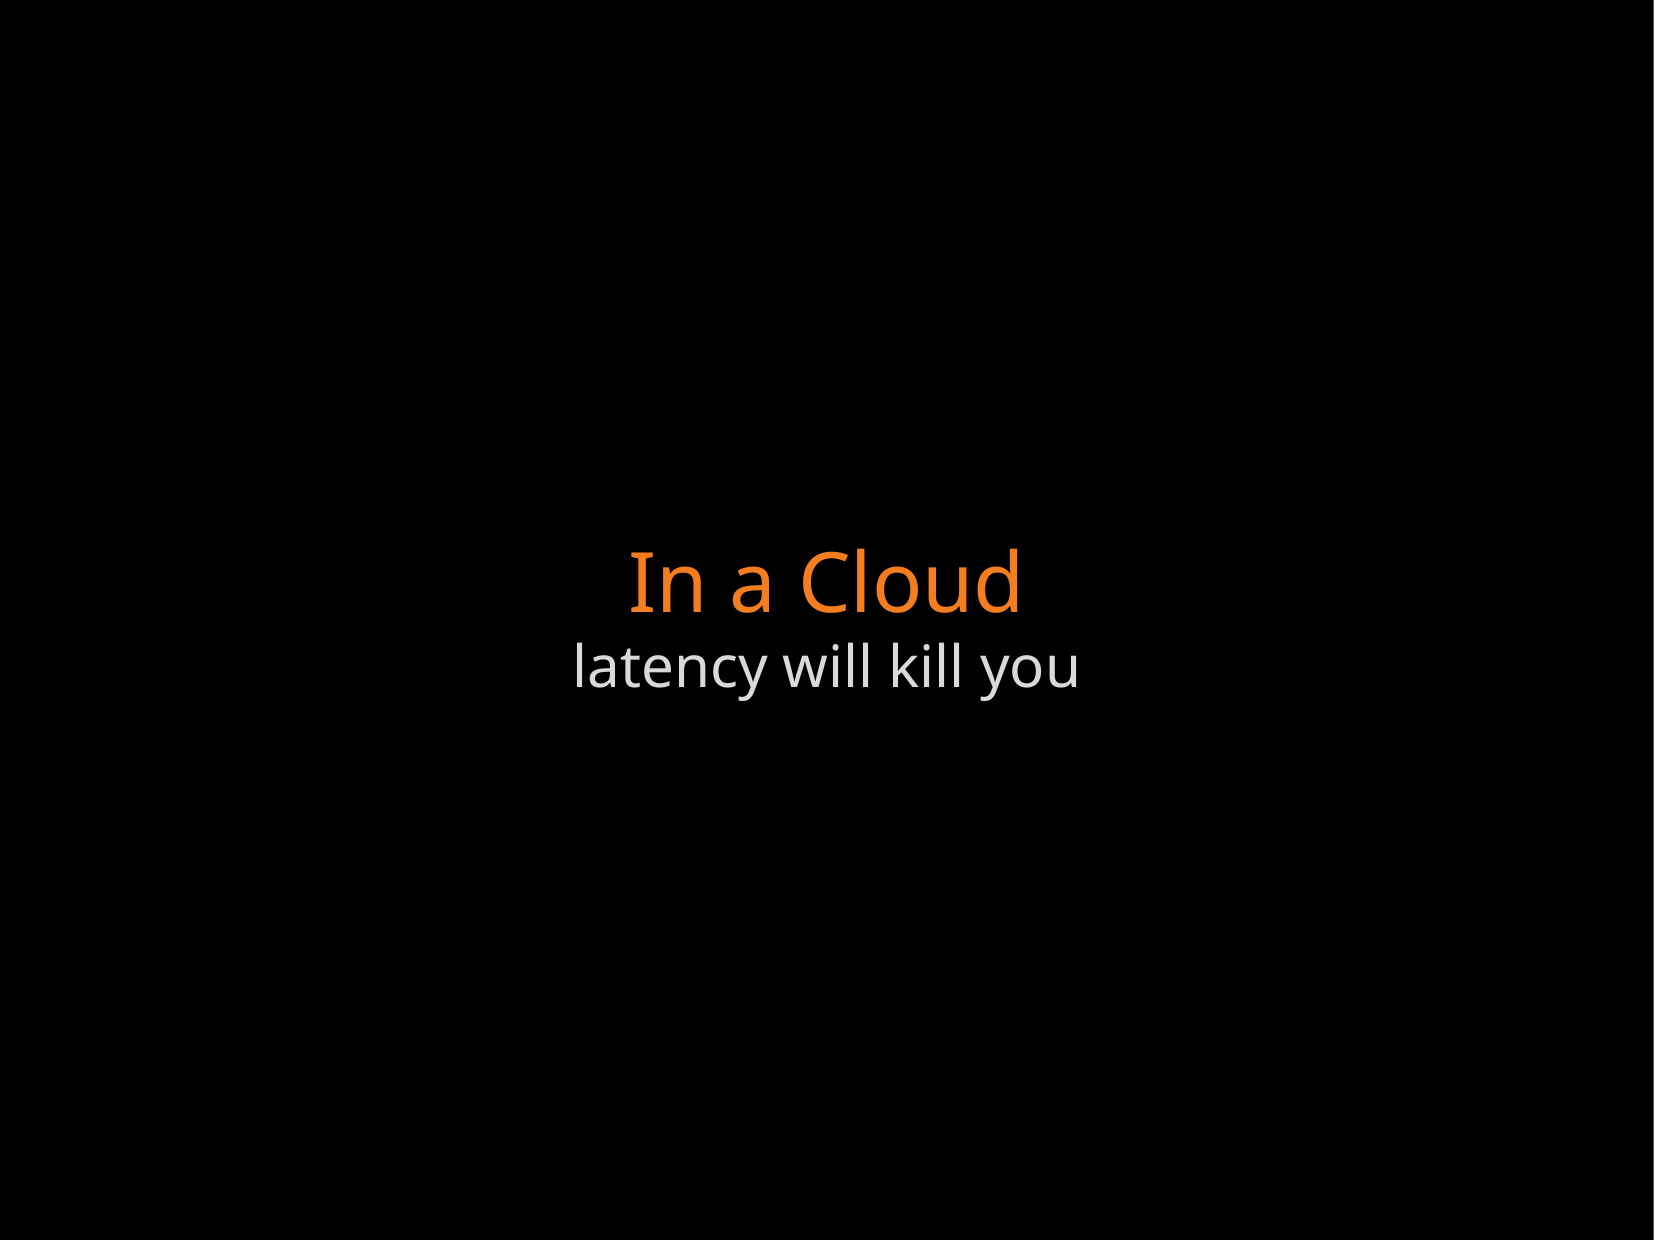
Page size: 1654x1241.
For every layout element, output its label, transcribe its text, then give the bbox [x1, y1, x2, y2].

text_box In a Cloud latency will kill you [557, 521, 1097, 707]
